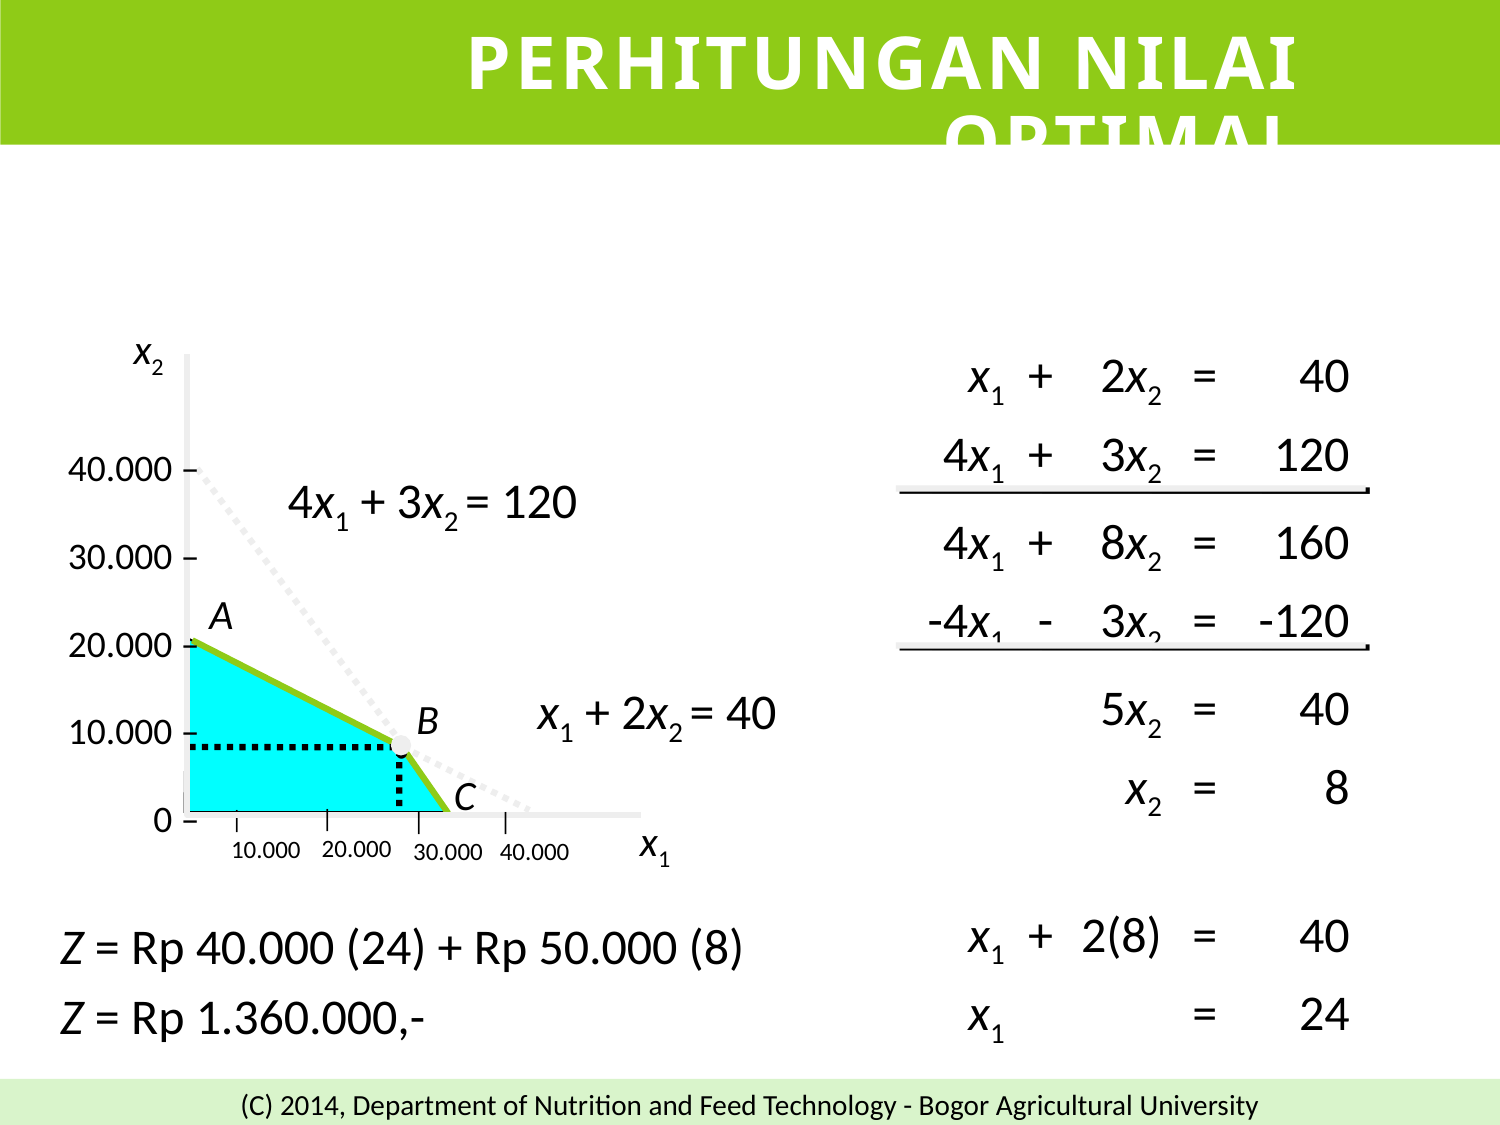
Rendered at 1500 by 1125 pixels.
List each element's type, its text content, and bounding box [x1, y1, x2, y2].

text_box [878, 335, 1368, 1018]
title Perhitungan Nilai Optimal [159, 30, 1317, 180]
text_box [45, 283, 817, 874]
text_box Z = Rp 40.000 (24) + Rp 50.000 (8) Z = Rp 1.360.000,- [45, 907, 887, 1053]
